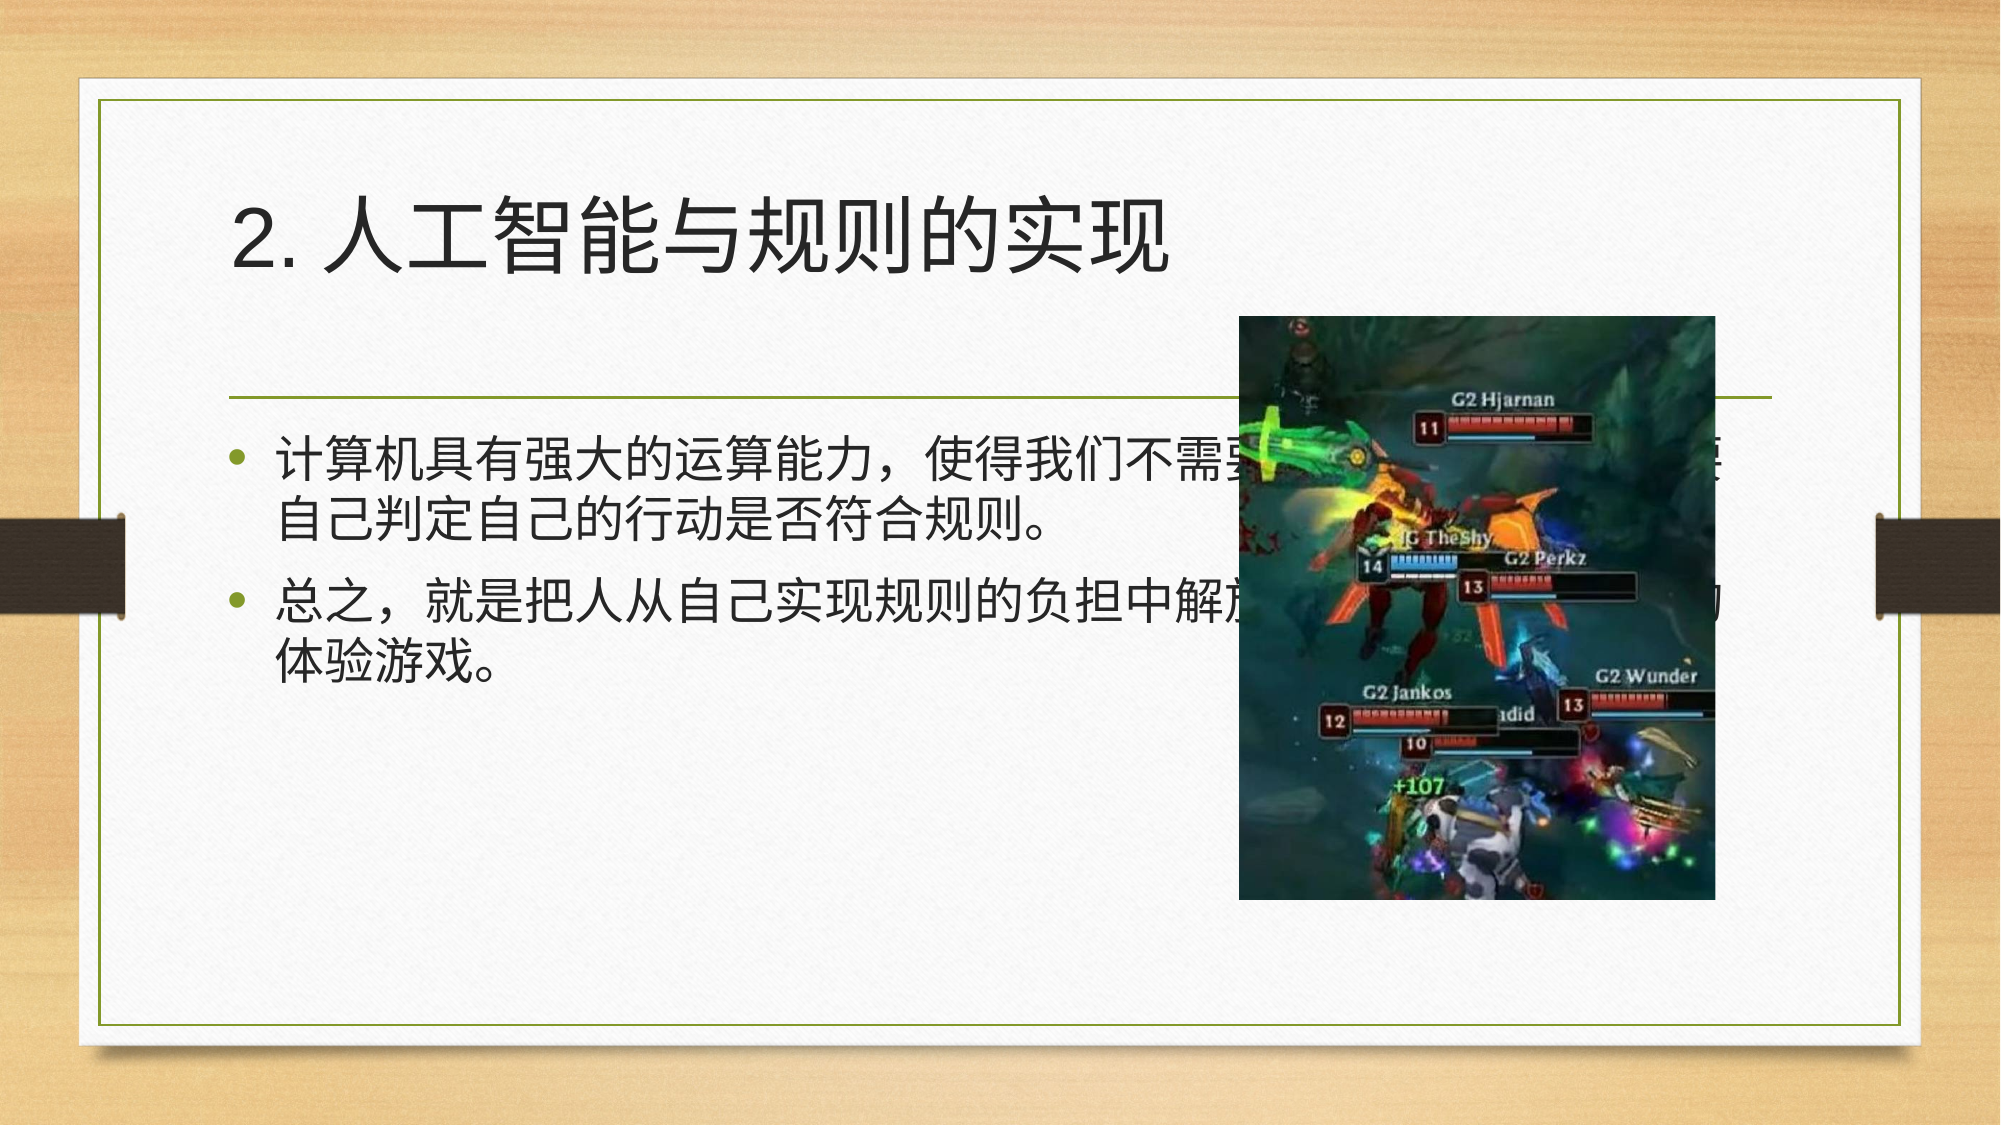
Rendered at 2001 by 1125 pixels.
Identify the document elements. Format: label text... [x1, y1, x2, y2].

title 2.人工智能与规则的实现 [212, 161, 1192, 306]
list 计算机具有强大的运算能力，使得我们不需要拿着说明书，不需要自己判定自己的行动是否符合规则。 总之，就是把人从自己实现规则的负担中解放出来，使人更轻松的体验游戏。 [212, 419, 1788, 964]
picture [0, 0, 2001, 1125]
